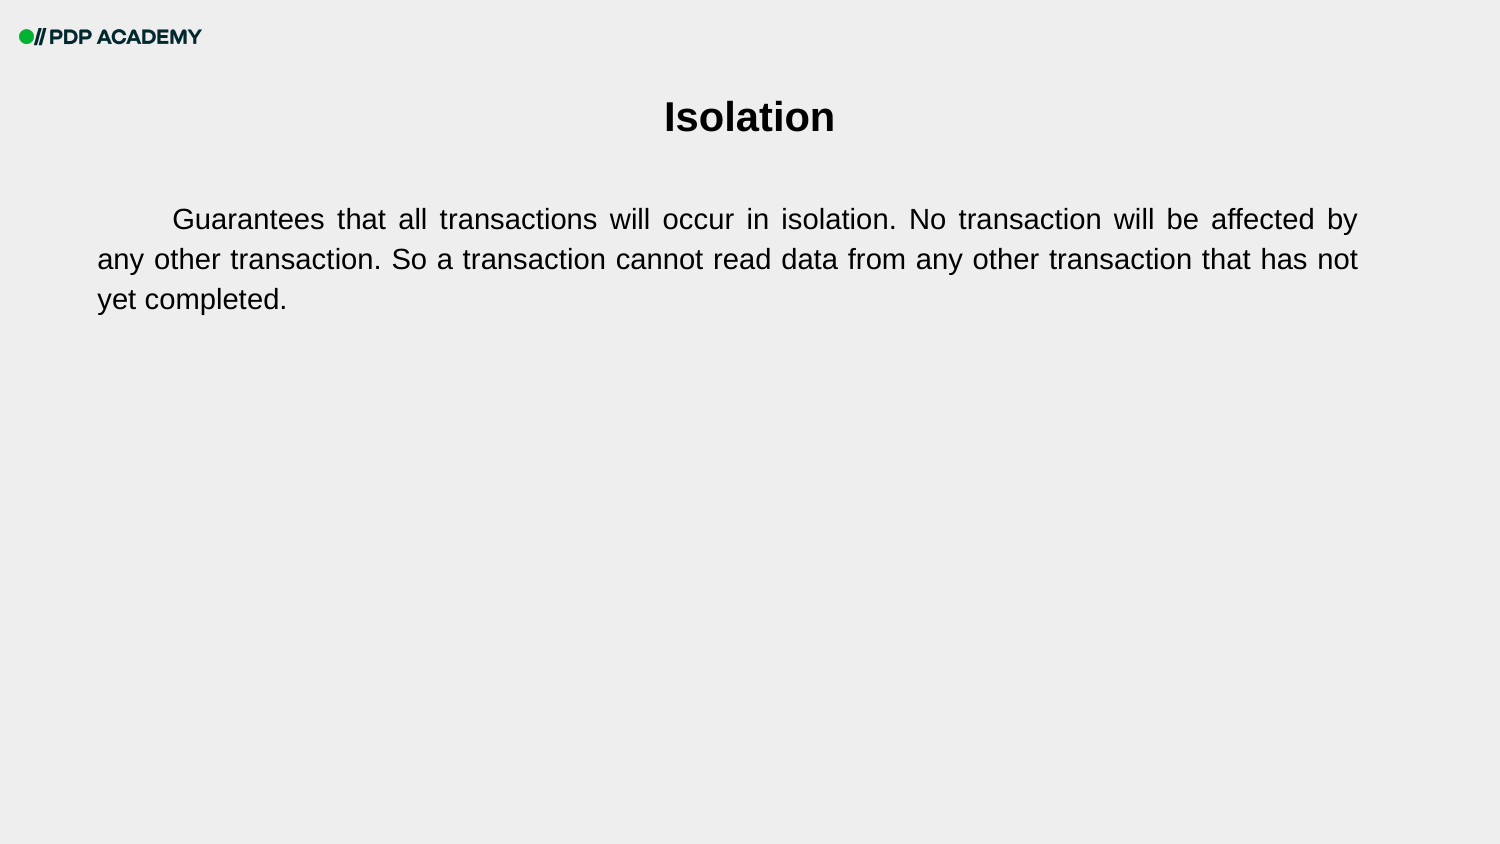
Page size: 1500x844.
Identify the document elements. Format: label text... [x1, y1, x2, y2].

title Isolation [0, 67, 1500, 162]
title Guarantees that all transactions will occur in isolation. No transaction will be affected by any other transaction. So a transaction cannot read data from any other transaction that has not yet completed. [82, 180, 1375, 352]
picture [2, 0, 218, 78]
